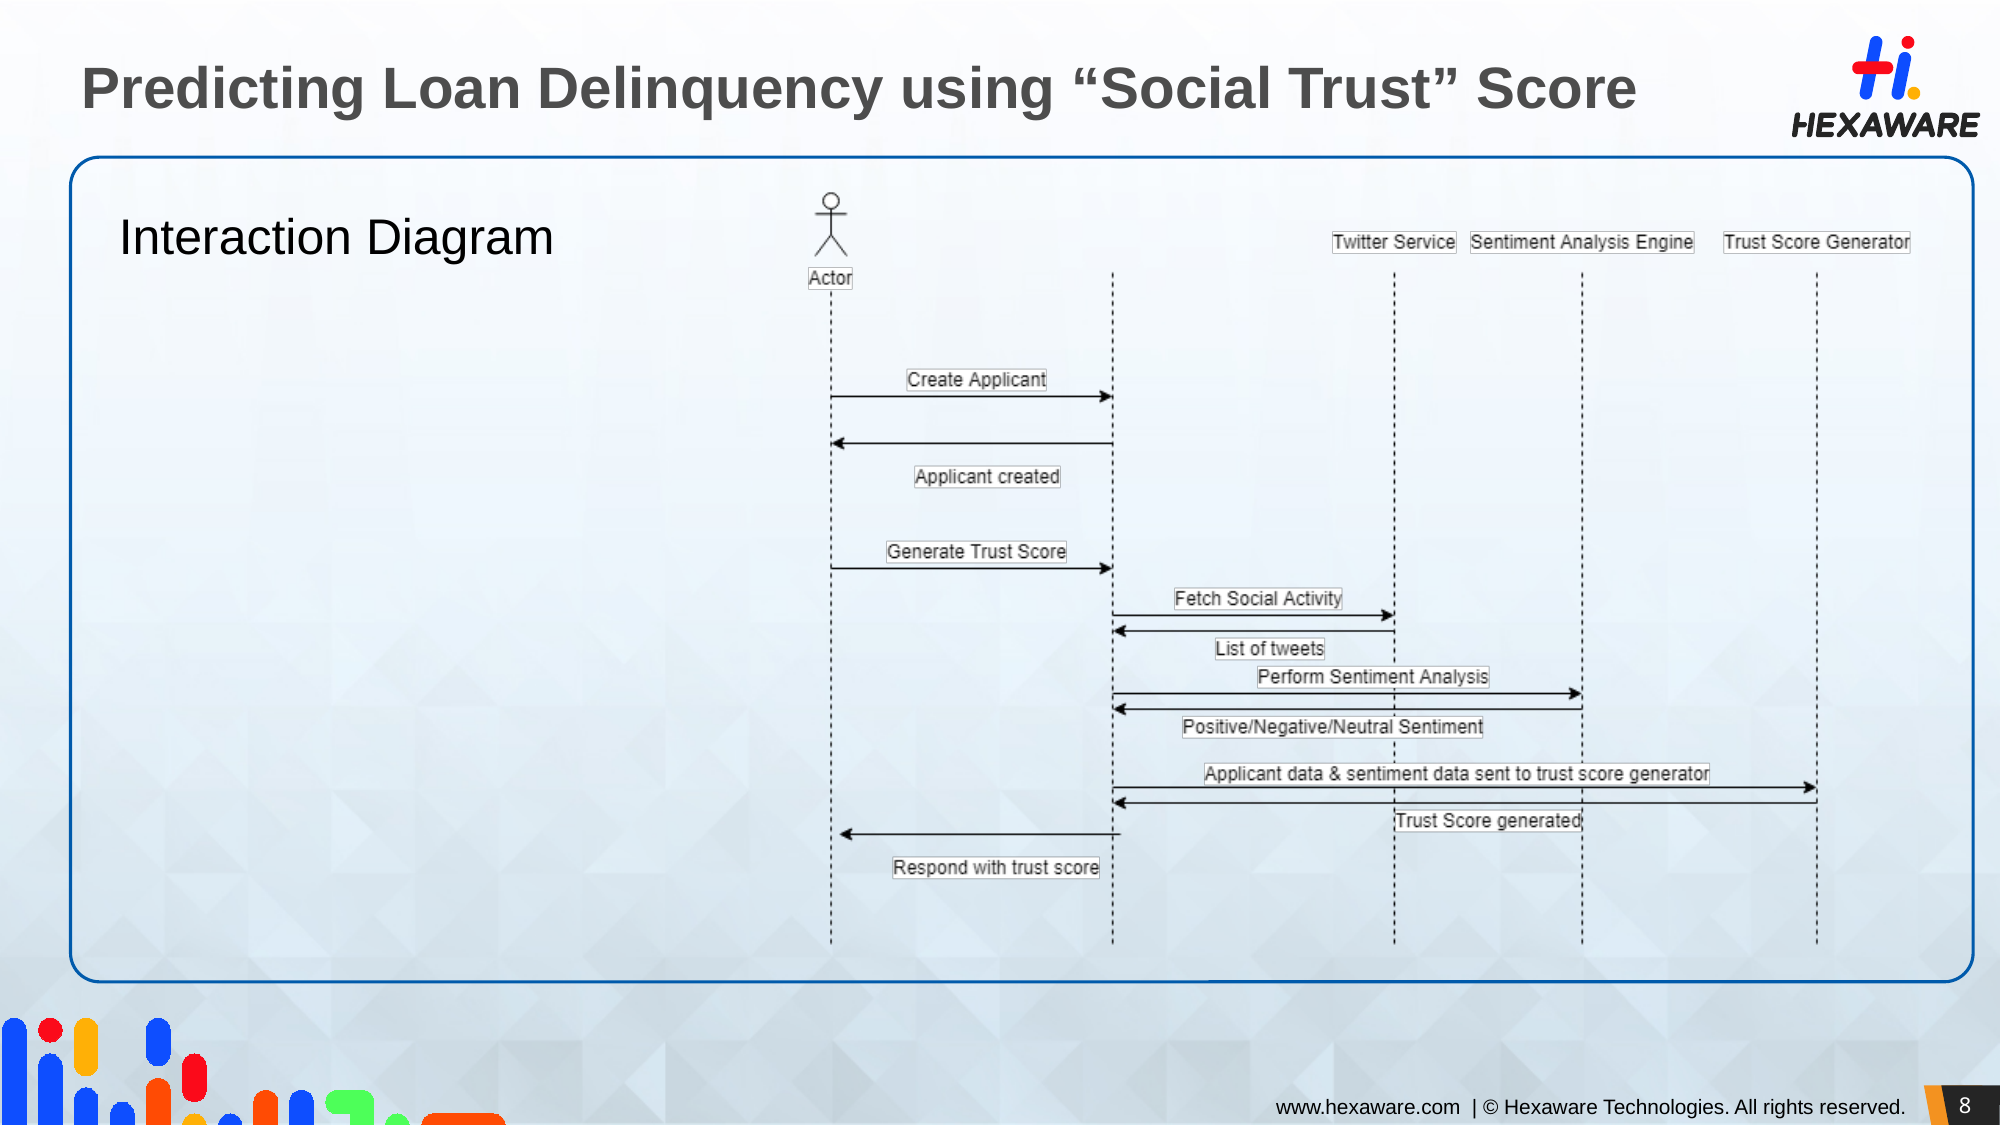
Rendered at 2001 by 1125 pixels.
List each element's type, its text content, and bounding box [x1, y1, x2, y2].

text_box [70, 157, 1974, 982]
picture [0, 0, 2000, 1125]
title Predicting Loan Delinquency using “Social Trust” Score [70, 35, 1882, 136]
text_box Interaction Diagram [103, 197, 609, 282]
